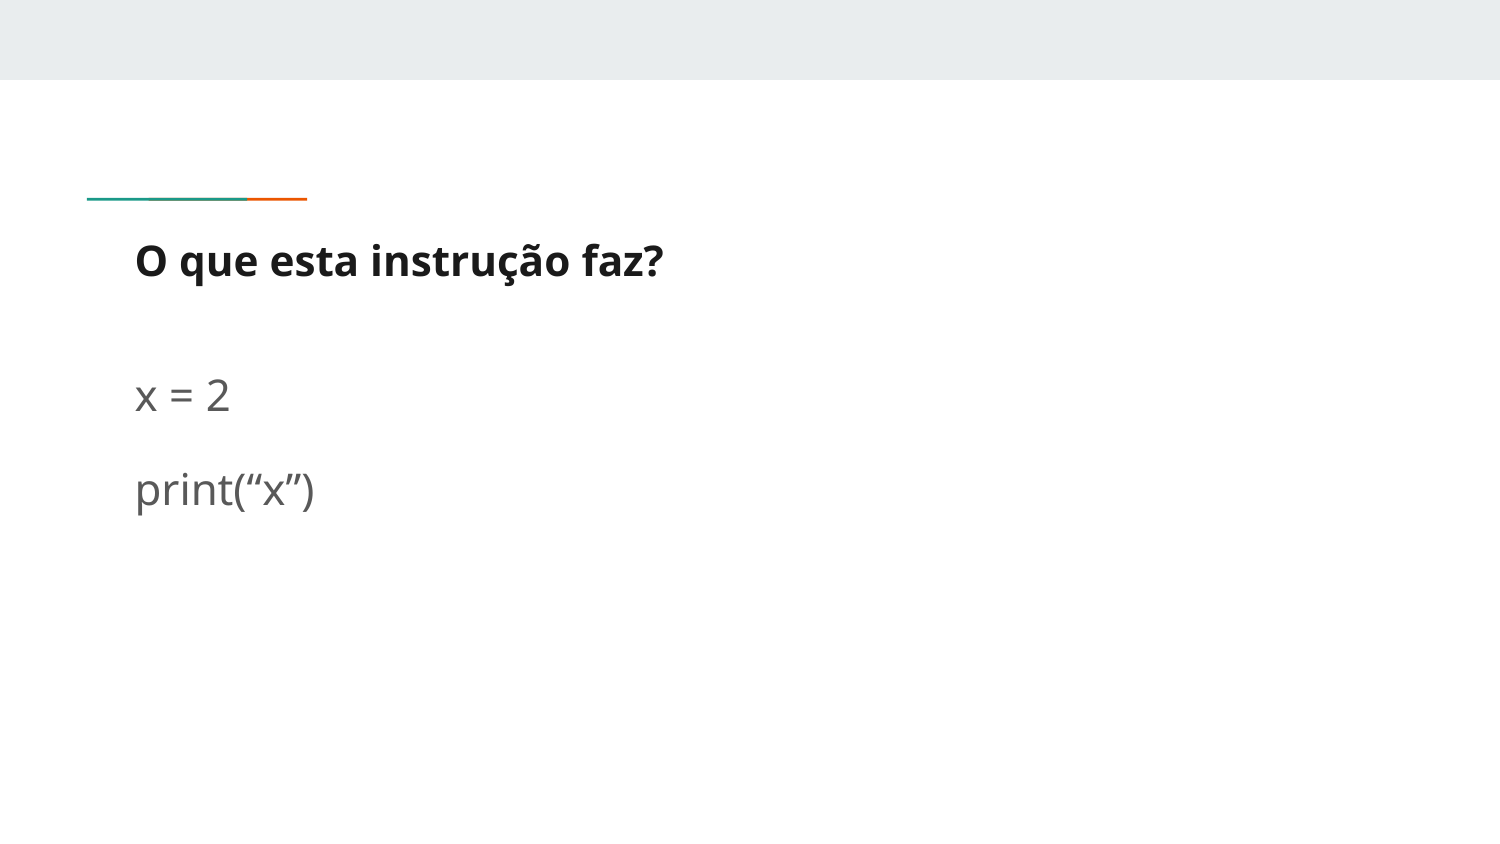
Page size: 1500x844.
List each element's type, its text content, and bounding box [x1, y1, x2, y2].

title O que esta instrução faz? [119, 216, 1381, 305]
list x = 2 print(“x”) [119, 341, 1381, 712]
